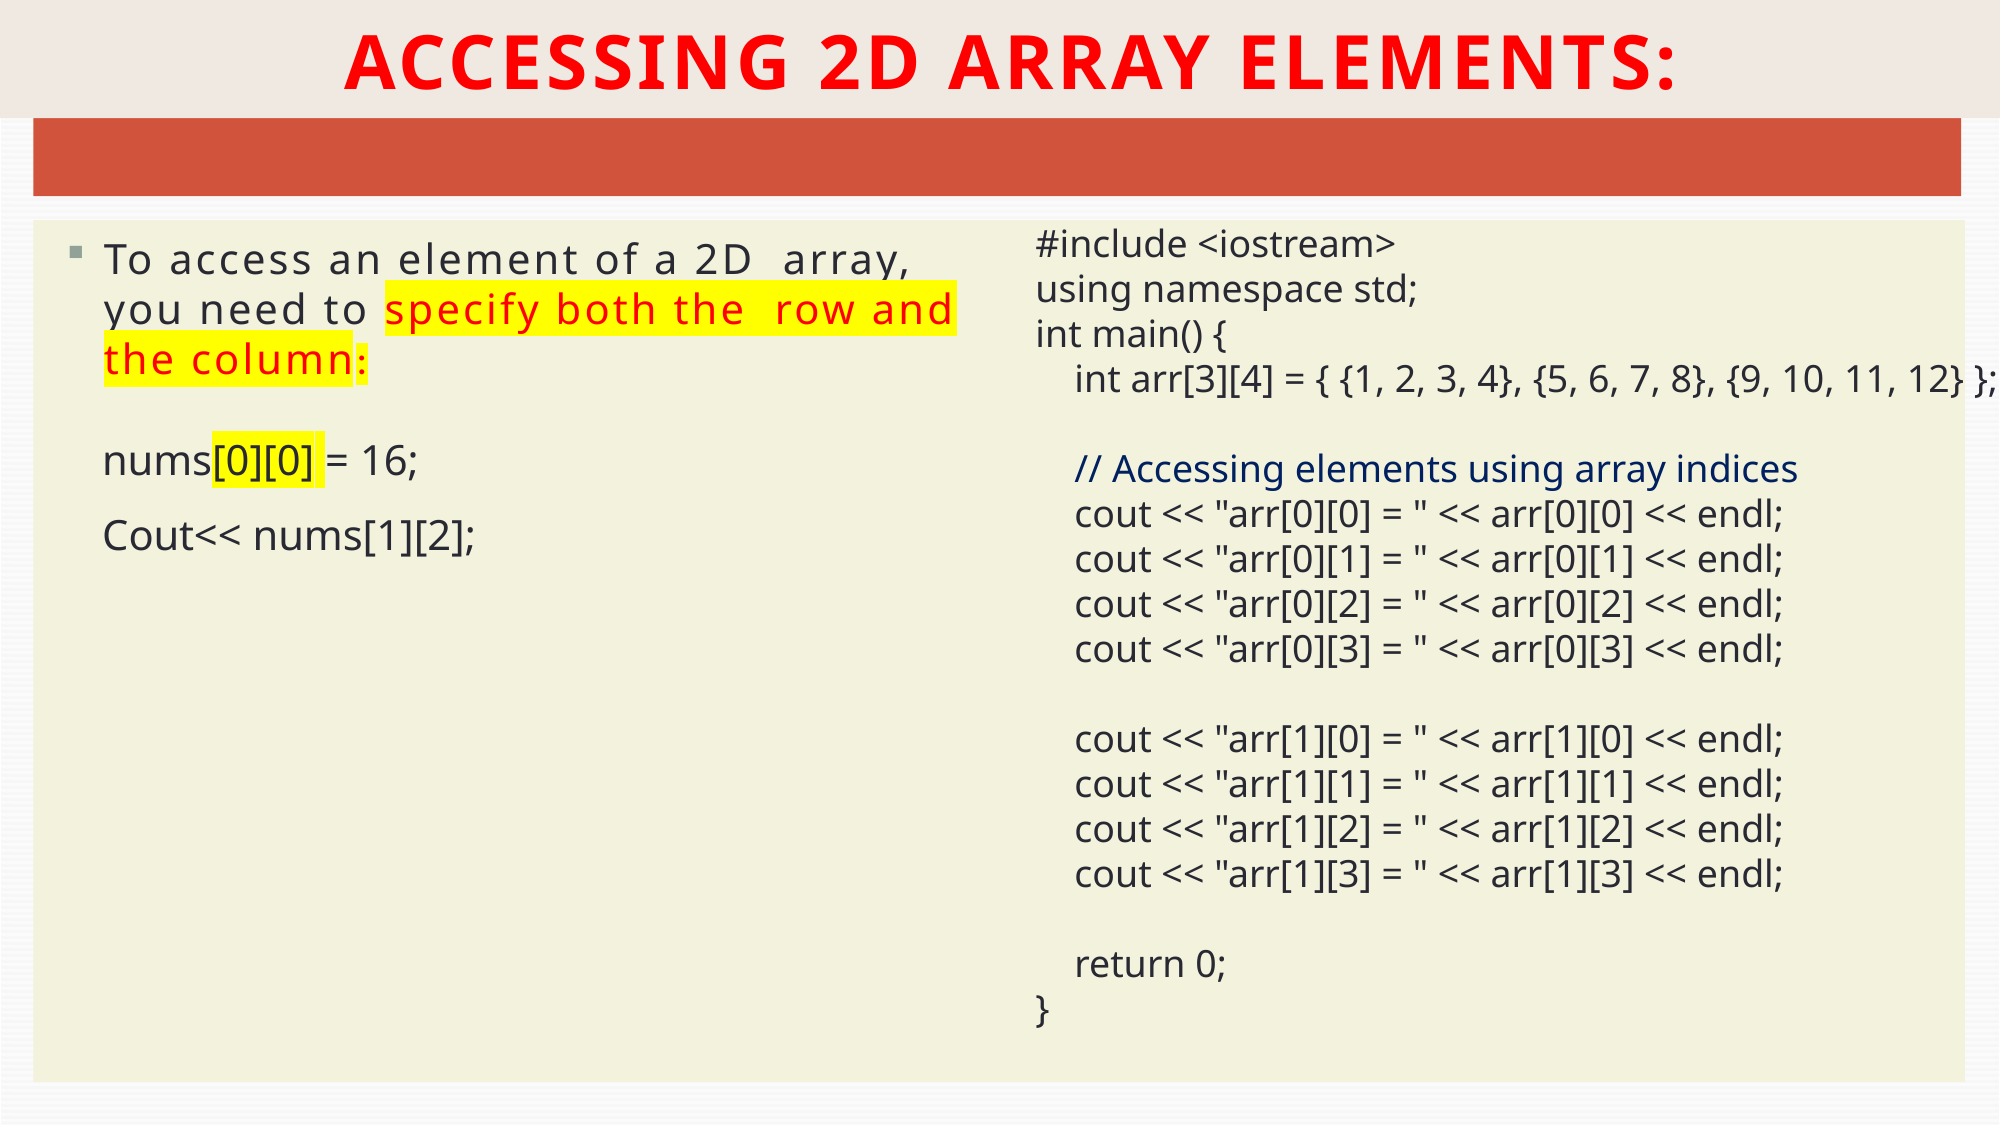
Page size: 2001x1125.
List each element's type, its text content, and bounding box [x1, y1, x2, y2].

text_box nums[0][0] = 16; Cout<< nums[1][2]; [99, 406, 807, 559]
text_box #include <iostream> using namespace std; int main() { int arr[3][4] = { {1, 2, 3, 4}, {5, 6, 7, 8}, {9, 10, 11, 12} }; // Accessing elements using array indices cout << "arr[0][0] = " << arr[0][0] << endl; cout << "arr[0][1] = " << arr[0][1] << endl; cout << "arr[0][2] = " << arr[0][2] << endl; cout << "arr[0][3] = " << arr[0][3] << endl; cout << "arr[1][0] = " << arr[1][0] << endl; cout << "arr[1][1] = " << arr[1][1] << endl; cout << "arr[1][2] = " << arr[1][2] << endl; cout << "arr[1][3] = " << arr[1][3] << endl; return 0; } [1020, 212, 2000, 1038]
picture [0, 0, 2001, 1125]
list To access an element of a 2D array, you need to specify both the row and the column: [43, 224, 974, 445]
title Accessing 2D array elements: [0, 0, 2000, 119]
